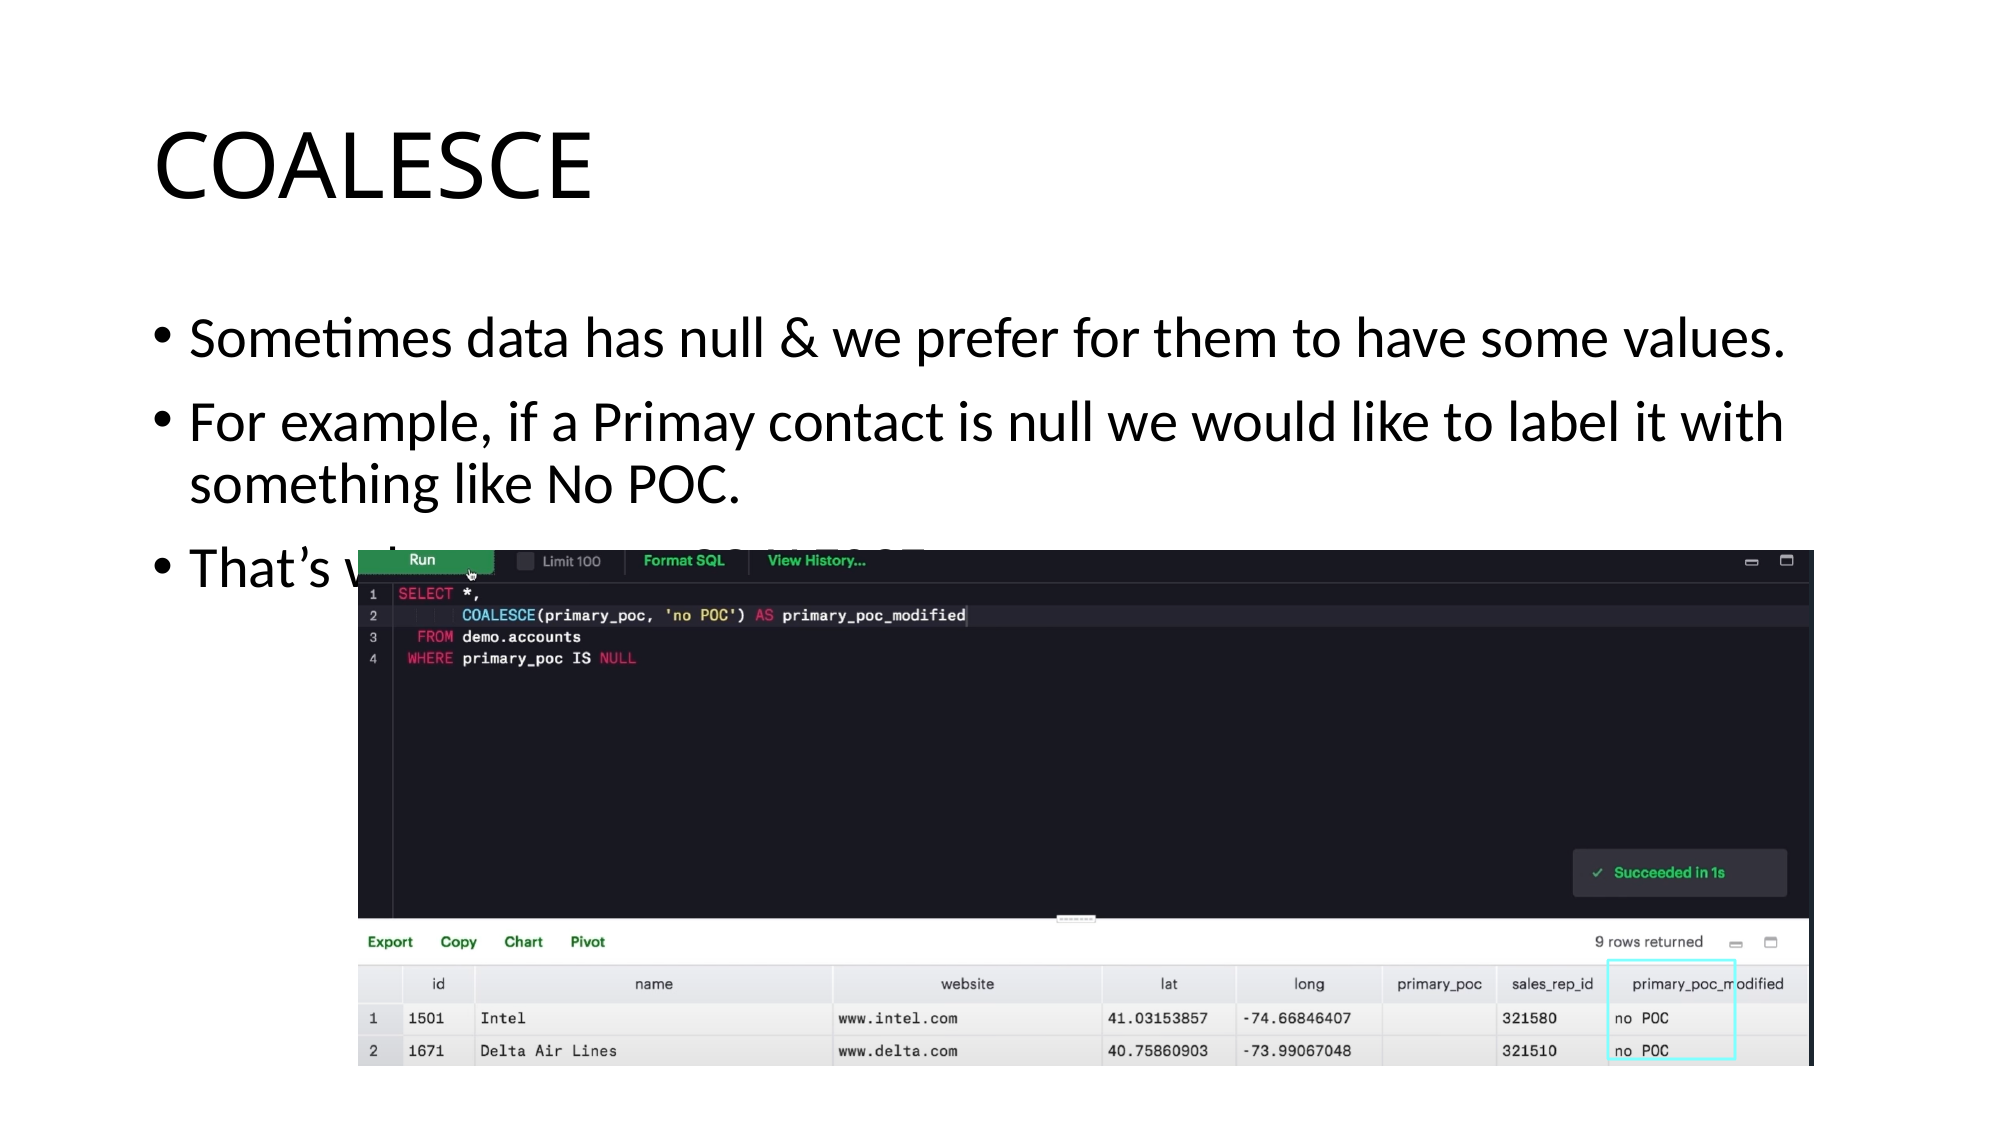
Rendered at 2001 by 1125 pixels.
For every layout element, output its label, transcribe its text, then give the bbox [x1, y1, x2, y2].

title COALESCE [137, 59, 1863, 278]
list Sometimes data has null & we prefer for them to have some values. For example, if a Primay contact is null we would like to label it with something like No POC. That’s where we use COALESCE [137, 299, 1863, 1014]
picture [358, 550, 1814, 1066]
